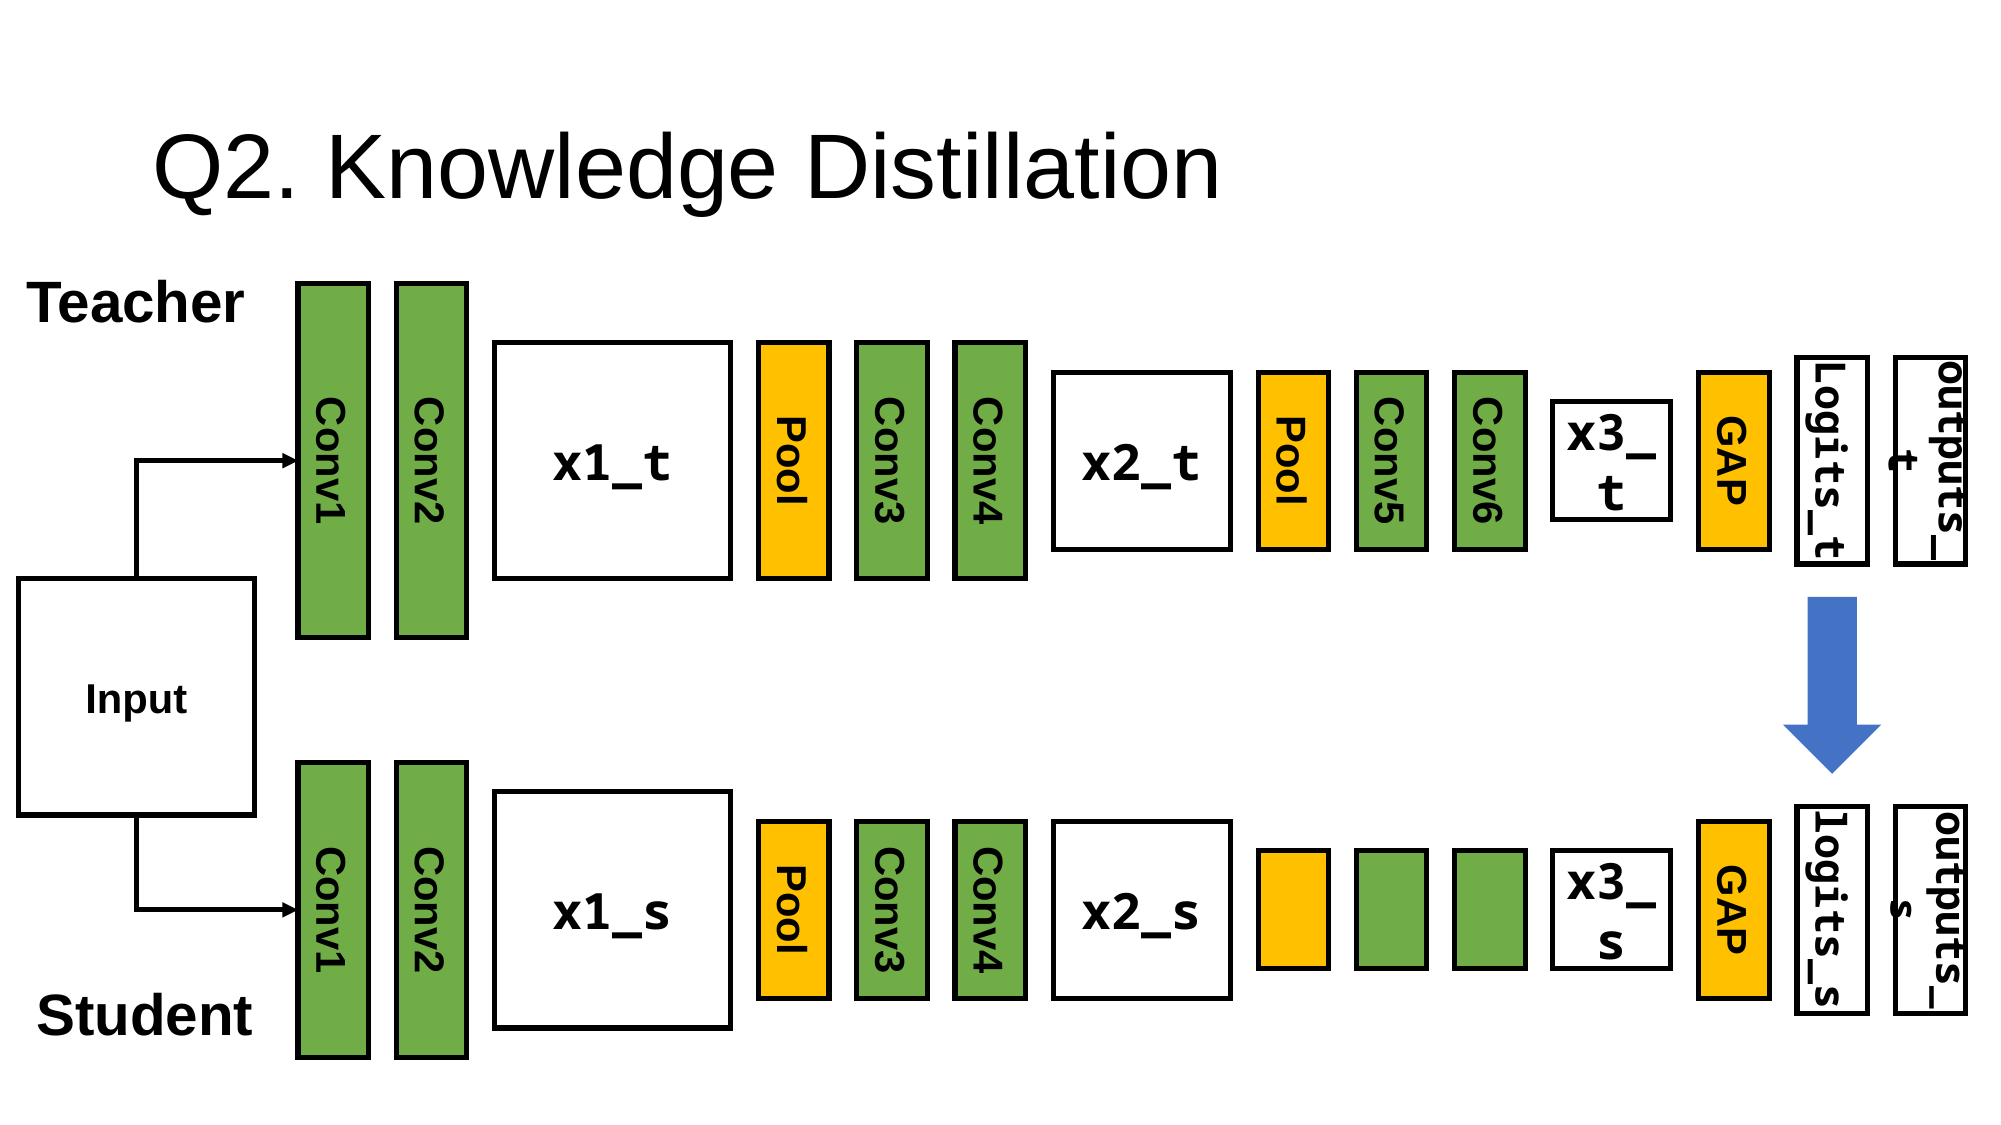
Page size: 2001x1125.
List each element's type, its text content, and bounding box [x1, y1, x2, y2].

text_box Teacher [11, 256, 261, 342]
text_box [297, 762, 1966, 1058]
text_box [169, 781, 265, 944]
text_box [157, 439, 277, 601]
text_box Input [17, 578, 255, 816]
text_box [297, 283, 1966, 638]
title Q2. Knowledge Distillation [137, 59, 1863, 278]
text_box [1780, 638, 1884, 762]
text_box Student [21, 969, 269, 1055]
